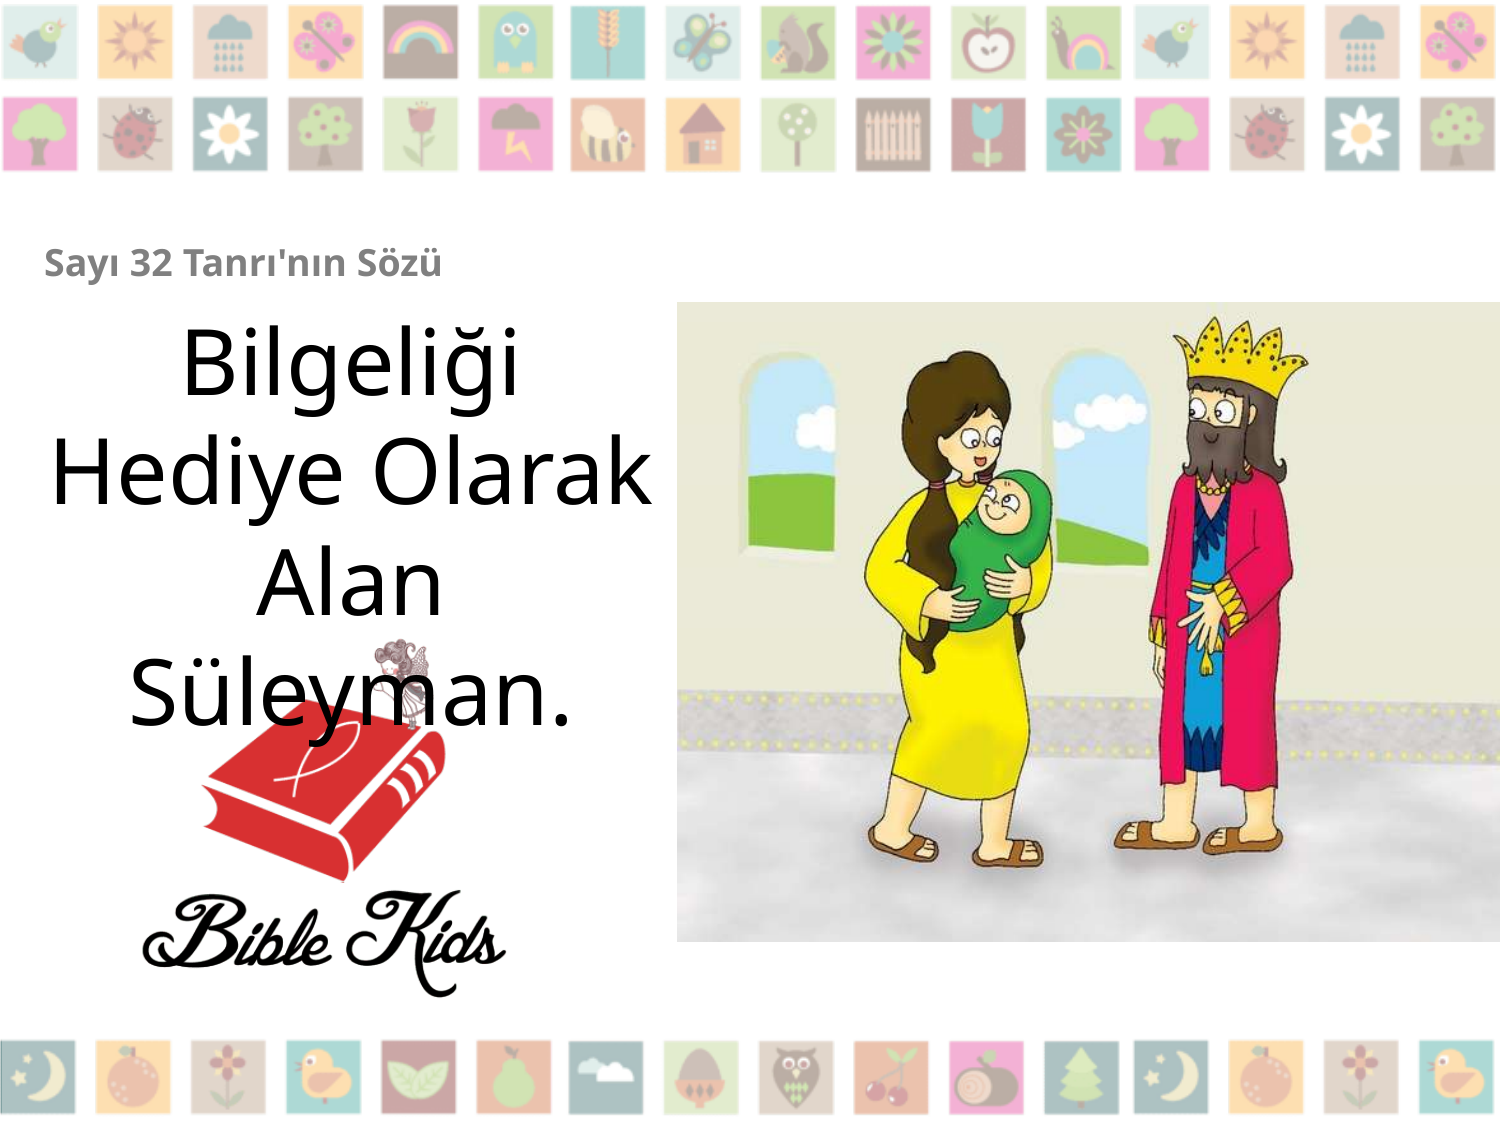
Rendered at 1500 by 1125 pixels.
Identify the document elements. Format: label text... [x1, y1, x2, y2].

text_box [0, 1028, 1500, 1118]
picture [117, 600, 544, 1027]
picture [677, 302, 1500, 942]
text_box Bilgeliği Hediye Olarak Alan Süleyman. [28, 296, 674, 751]
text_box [0, 3, 1500, 181]
text_box Sayı 32 Tanrı'nın Sözü [29, 231, 514, 292]
